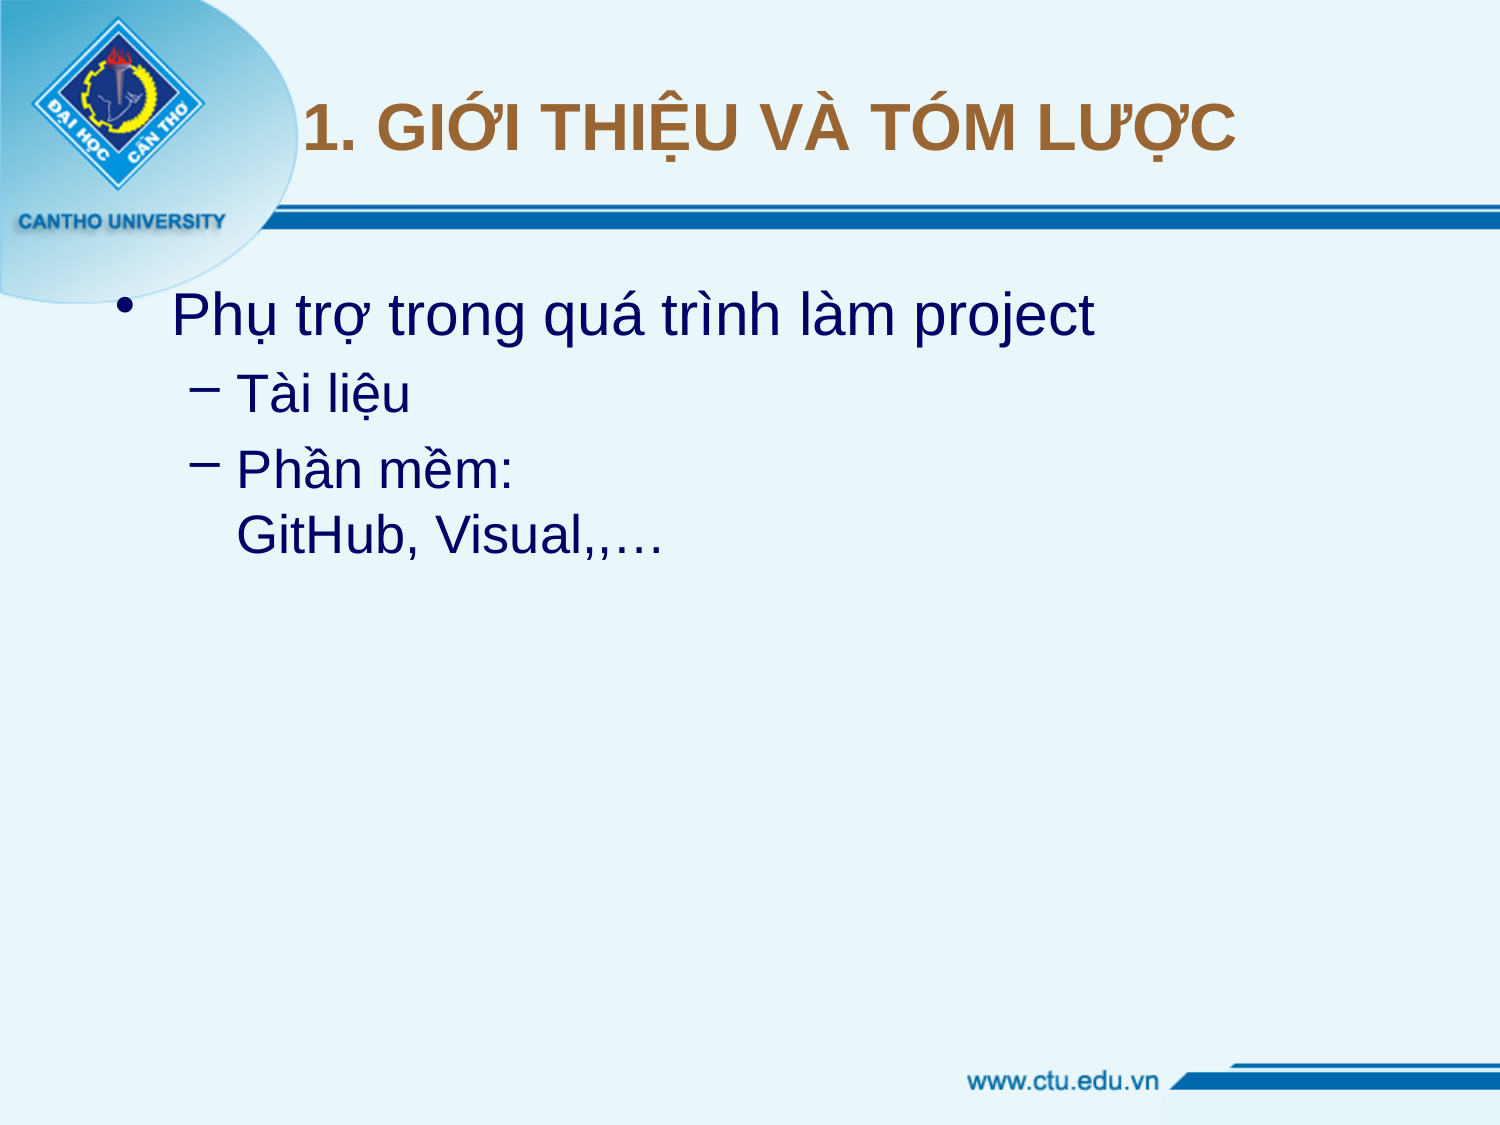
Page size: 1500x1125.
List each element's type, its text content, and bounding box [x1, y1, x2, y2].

list Phụ trợ trong quá trình làm project Tài liệu Phần mềm: GitHub, Visual,,… [99, 267, 1450, 1038]
picture [0, 0, 1500, 1125]
title 1. GIỚI THIỆU VÀ TÓM LƯỢC [287, 46, 1450, 202]
